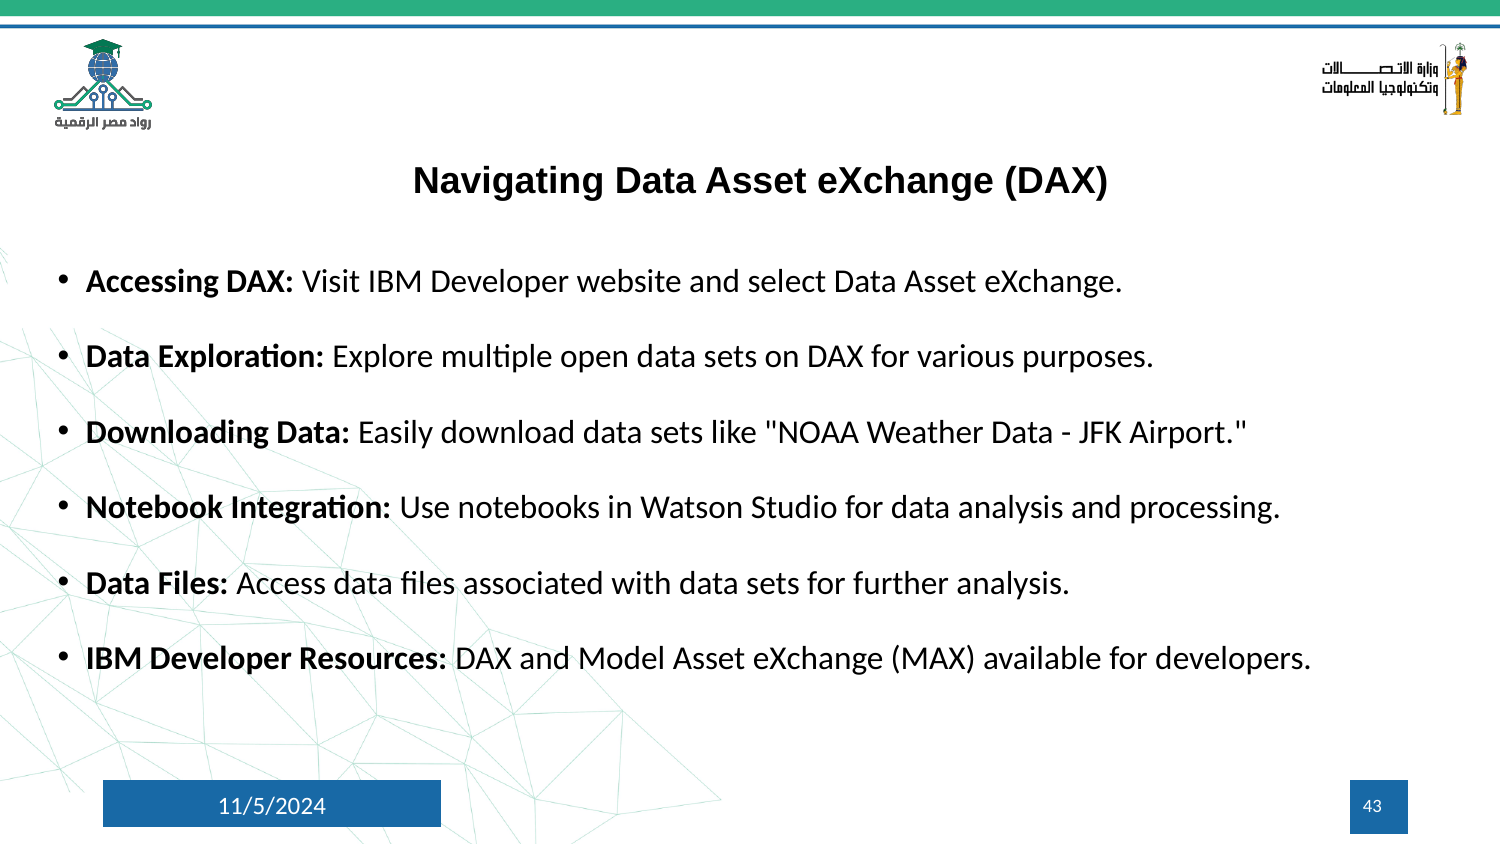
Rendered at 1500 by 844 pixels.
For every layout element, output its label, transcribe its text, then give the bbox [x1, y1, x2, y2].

list Accessing DAX: Visit IBM Developer website and select Data Asset eXchange. Data Exploration: Explore multiple open data sets on DAX for various purposes. Downloading Data: Easily download data sets like "NOAA Weather Data - JFK Airport." Notebook Integration: Use notebooks in Watson Studio for data analysis and processing. Data Files: Access data files associated with data sets for further analysis. IBM Developer Resources: DAX and Model Asset eXchange (MAX) available for developers. [42, 231, 1472, 760]
picture [0, 0, 1500, 844]
text_box Navigating Data Asset eXchange (DAX) [320, 148, 1202, 209]
footer [477, 782, 1004, 827]
slide_number ‹#› [1059, 782, 1397, 827]
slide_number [103, 782, 441, 827]
